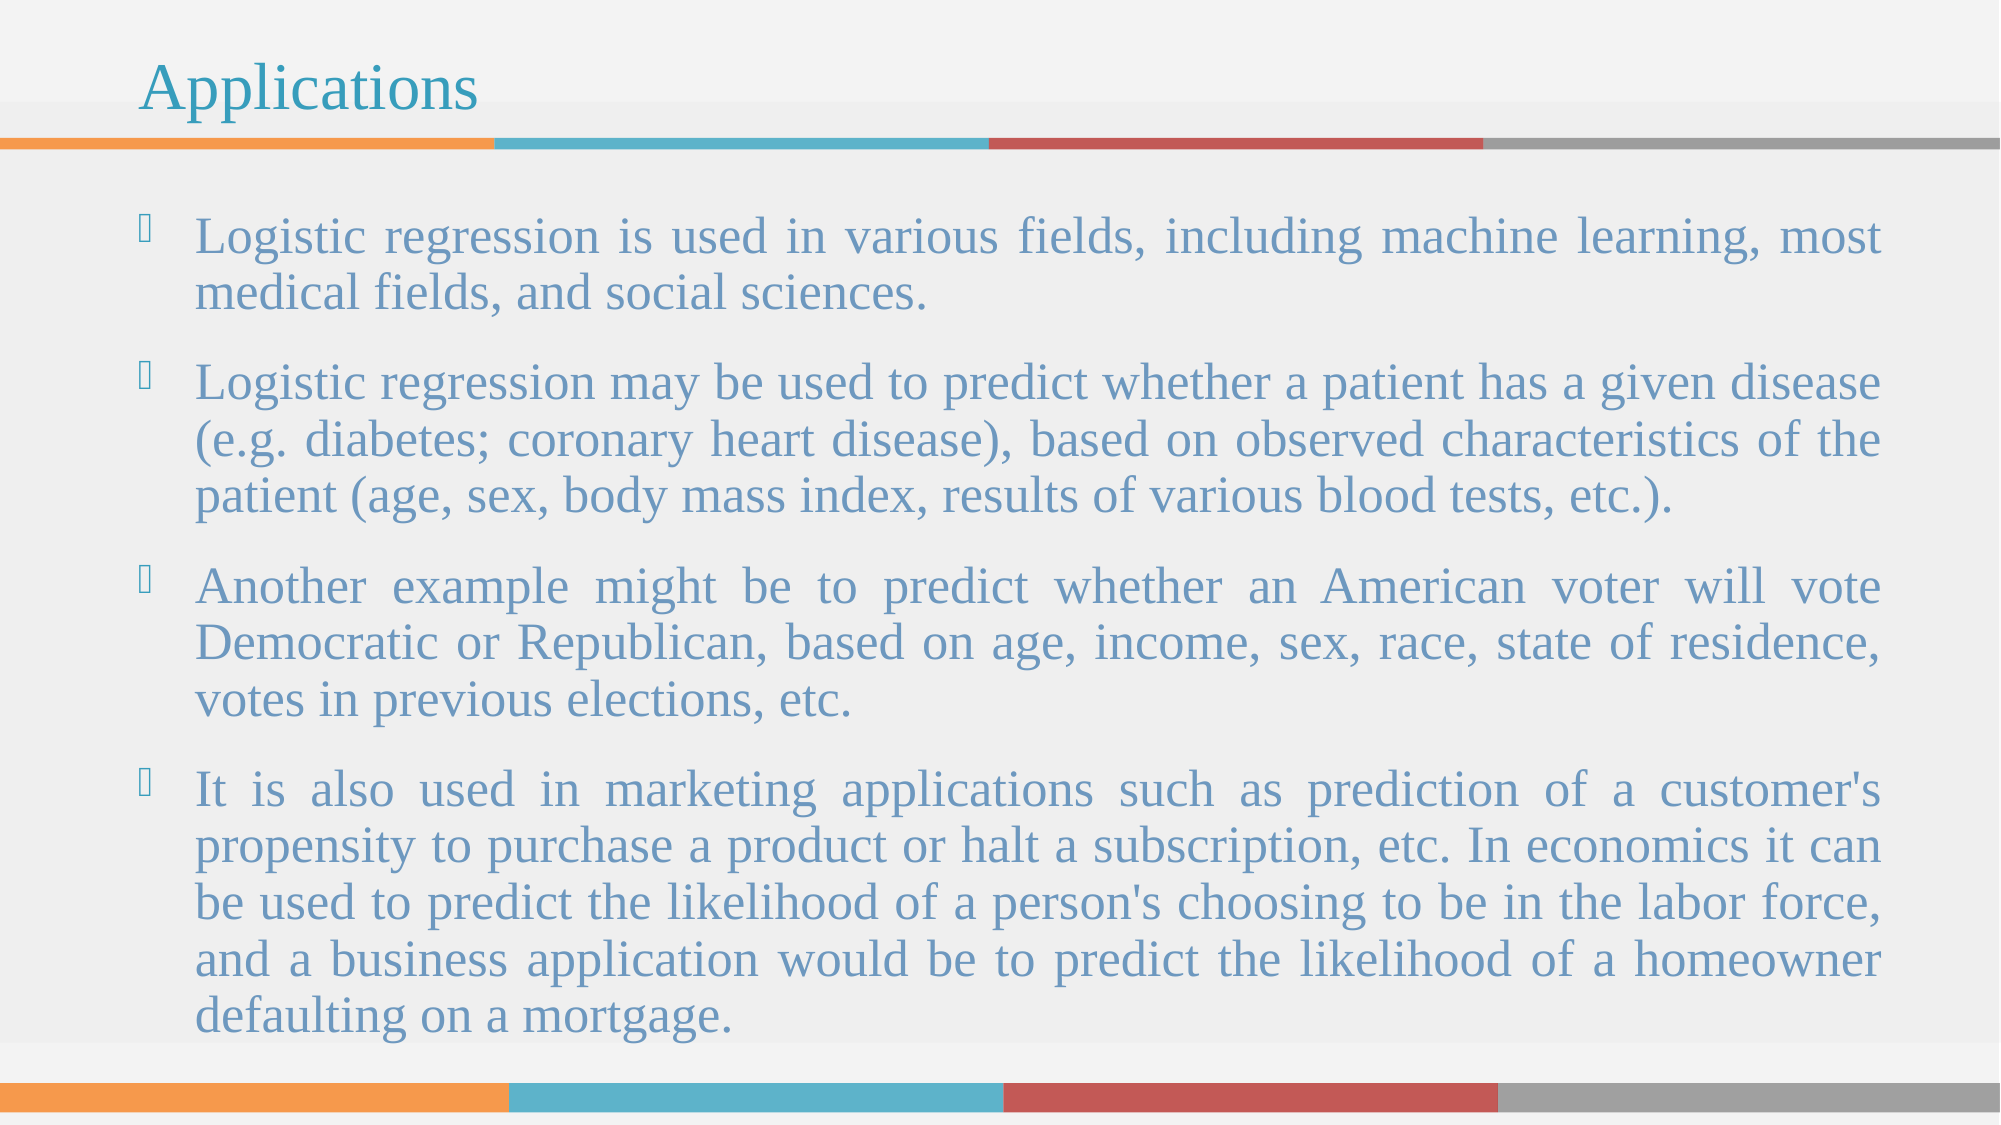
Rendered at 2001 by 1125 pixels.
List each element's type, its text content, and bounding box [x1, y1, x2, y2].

list Logistic regression is used in various fields, including machine learning, most medical fields, and social sciences. Logistic regression may be used to predict whether a patient has a given disease (e.g. diabetes; coronary heart disease), based on observed characteristics of the patient (age, sex, body mass index, results of various blood tests, etc.). Another example might be to predict whether an American voter will vote Democratic or Republican, based on age, income, sex, race, state of residence, votes in previous elections, etc. It is also used in marketing applications such as prediction of a customer's propensity to purchase a product or halt a subscription, etc. In economics it can be used to predict the likelihood of a person's choosing to be in the labor force, and a business application would be to predict the likelihood of a homeowner defaulting on a mortgage. [122, 200, 1899, 1065]
title Applications [123, 32, 1875, 132]
